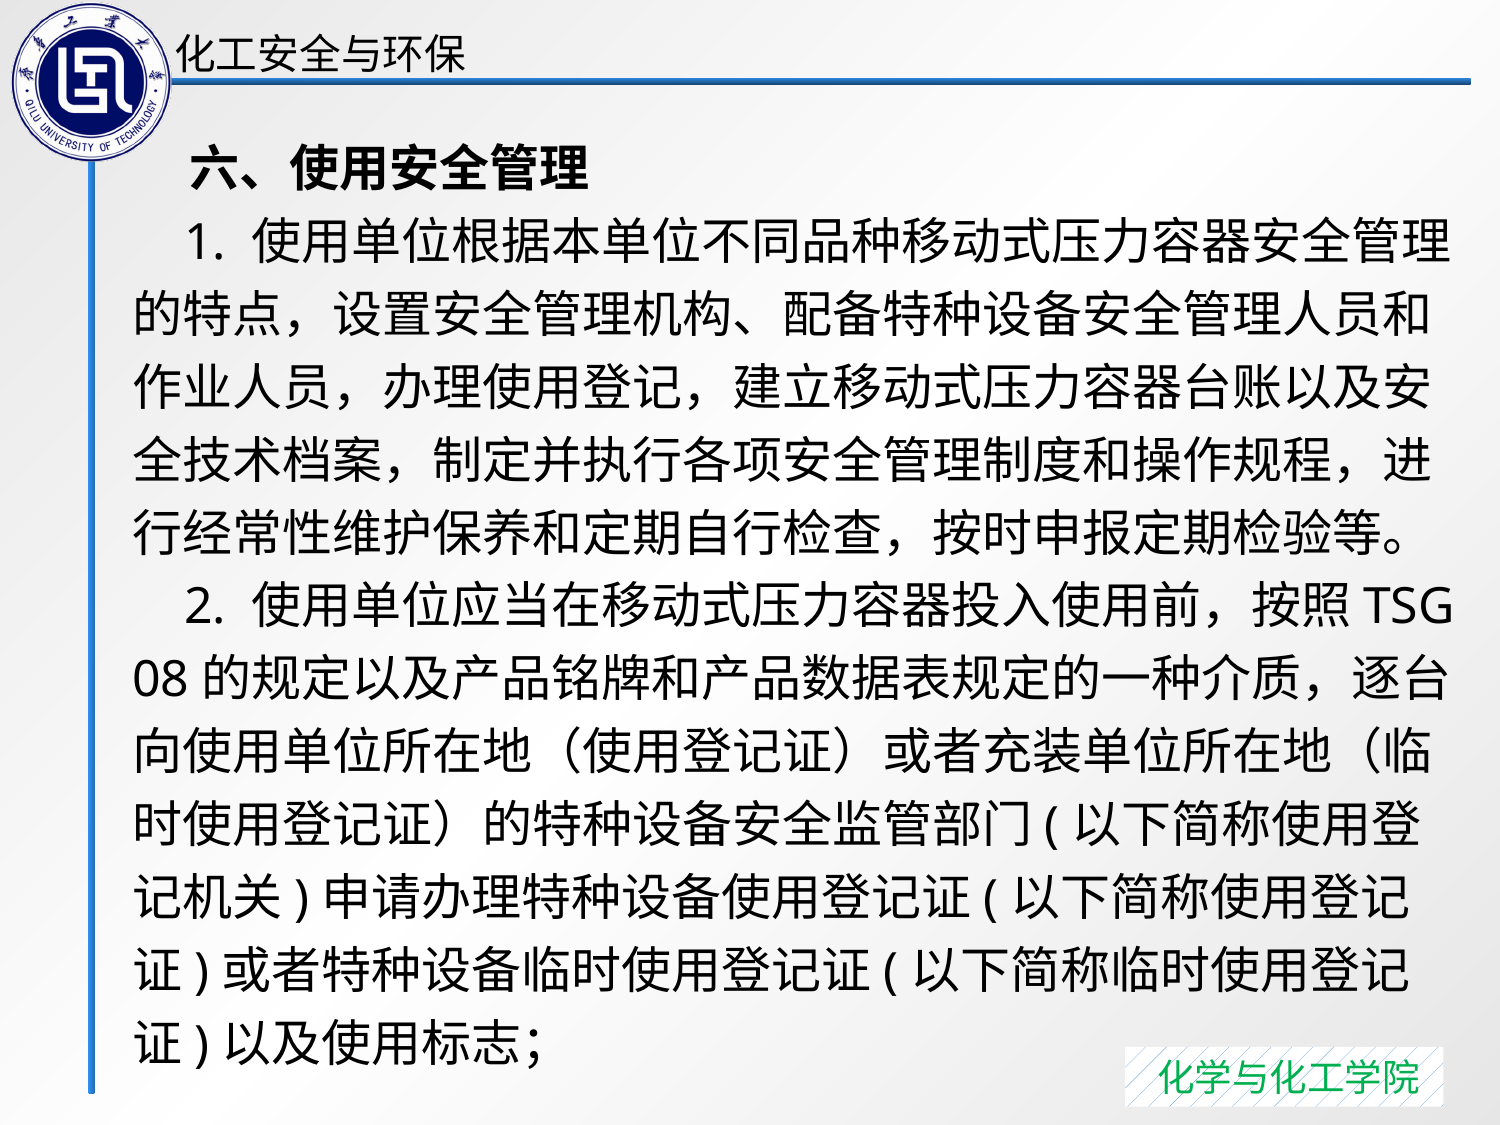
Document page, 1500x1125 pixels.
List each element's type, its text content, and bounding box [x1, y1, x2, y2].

list 六、使用安全管理 1. 使用单位根据本单位不同品种移动式压力容器安全管理的特点，设置安全管理机构、配备特种设备安全管理人员和作业人员，办理使用登记，建立移动式压力容器台账以及安全技术档案，制定并执行各项安全管理制度和操作规程，进行经常性维护保养和定期自行检查，按时申报定期检验等。 2. 使用单位应当在移动式压力容器投入使用前，按照TSG 08的规定以及产品铭牌和产品数据表规定的一种介质，逐台向使用单位所在地（使用登记证）或者充装单位所在地（临时使用登记证）的特种设备安全监管部门(以下简称使用登记机关)申请办理特种设备使用登记证(以下简称使用登记证)或者特种设备临时使用登记证(以下简称临时使用登记证)以及使用标志； [116, 115, 1471, 1088]
picture [11, 2, 172, 162]
